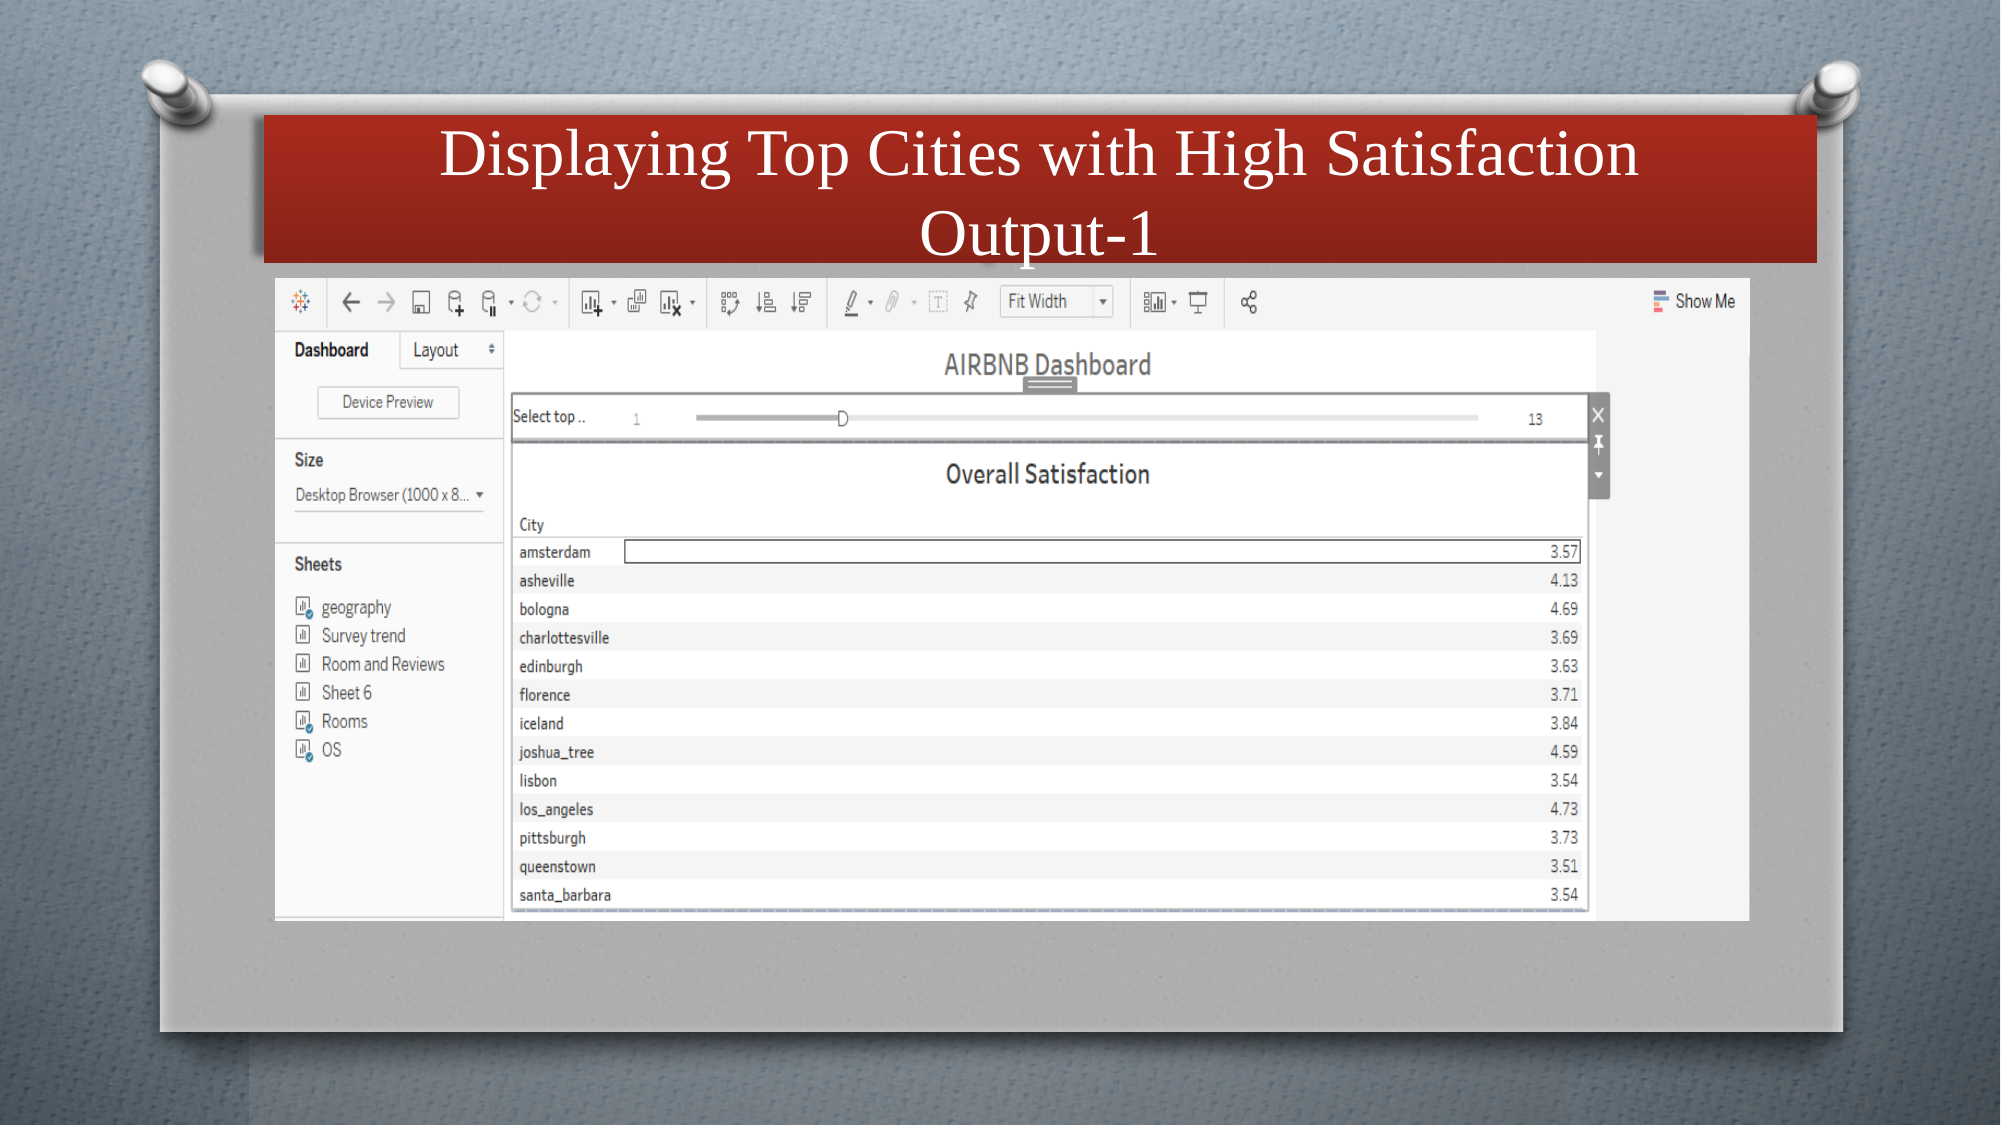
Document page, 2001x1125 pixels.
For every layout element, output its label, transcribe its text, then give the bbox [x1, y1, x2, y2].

picture [1764, 30, 1911, 153]
title Displaying Top Cities with High Satisfaction Output-1 [264, 115, 1817, 263]
picture [107, 24, 256, 158]
picture [274, 278, 1750, 922]
